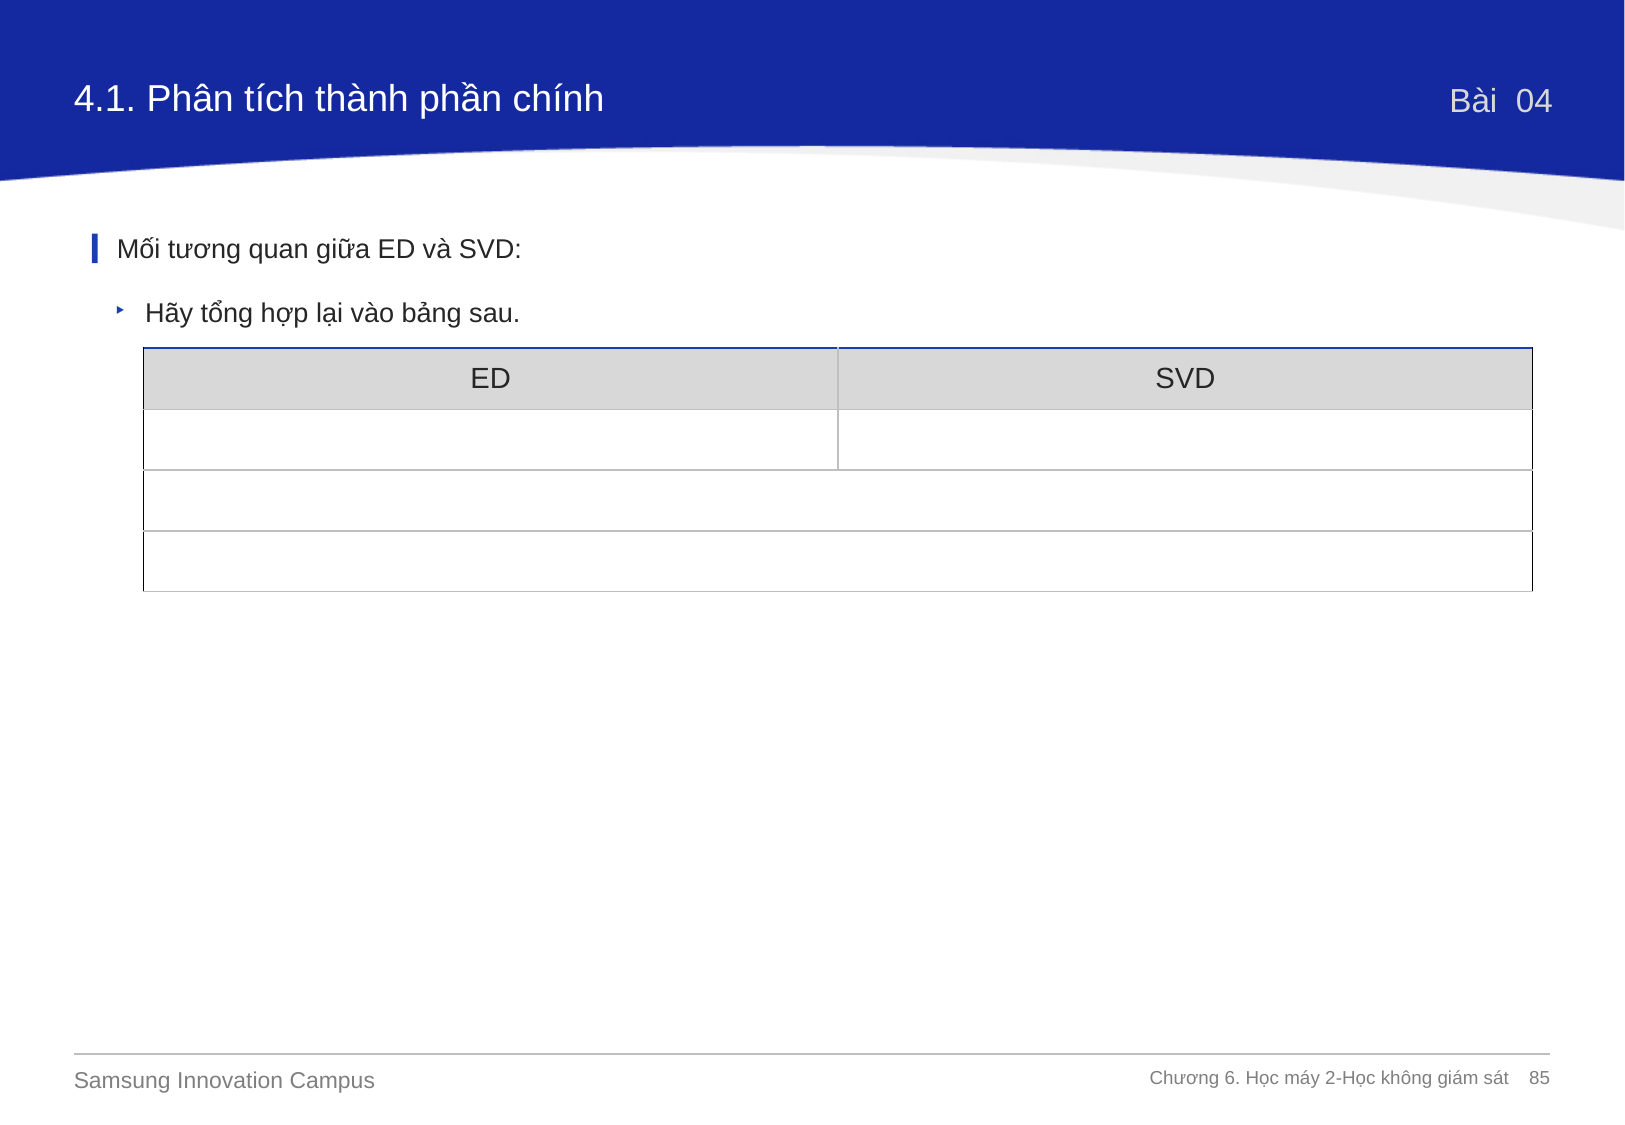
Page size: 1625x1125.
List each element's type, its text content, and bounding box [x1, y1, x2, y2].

table_header ED [144, 349, 837, 409]
text_box Hãy tổng hợp lại vào bảng sau. [115, 283, 1532, 340]
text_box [91, 231, 1533, 265]
picture [0, 0, 1625, 1125]
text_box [73, 73, 1554, 120]
table_cell [144, 410, 837, 469]
table_cell [839, 410, 1532, 469]
table_cell [144, 471, 1532, 530]
table_cell [144, 532, 1532, 591]
table_header SVD [839, 349, 1532, 409]
